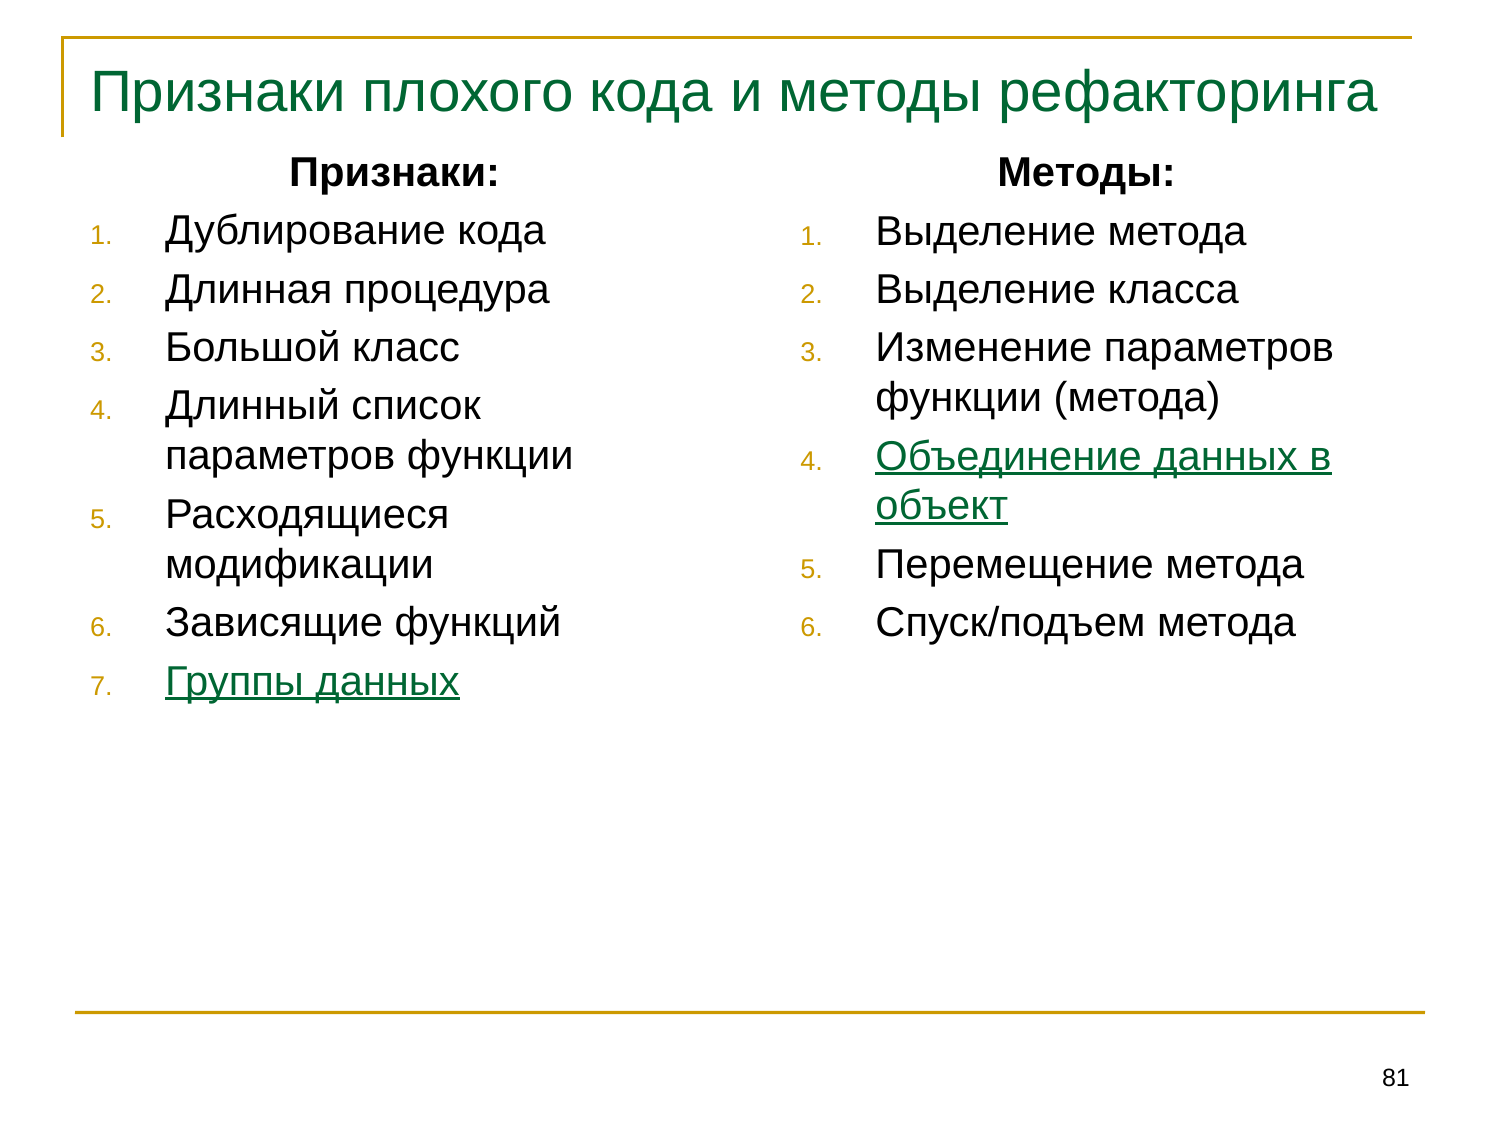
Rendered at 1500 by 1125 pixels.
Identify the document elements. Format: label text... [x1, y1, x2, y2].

text_box Методы: Выделение метода Выделение класса Изменение параметров функции (метода) Объединение данных в объект Перемещение метода Спуск/подъем метода [785, 137, 1388, 1006]
title Признаки плохого кода и методы рефакторинга [74, 45, 1426, 120]
slide_number 81 [1074, 1023, 1426, 1100]
list Признаки: Дублирование кода Длинная процедура Большой класс Длинный список параметров функции Расходящиеся модификации Зависящие функций Группы данных [74, 136, 715, 1006]
